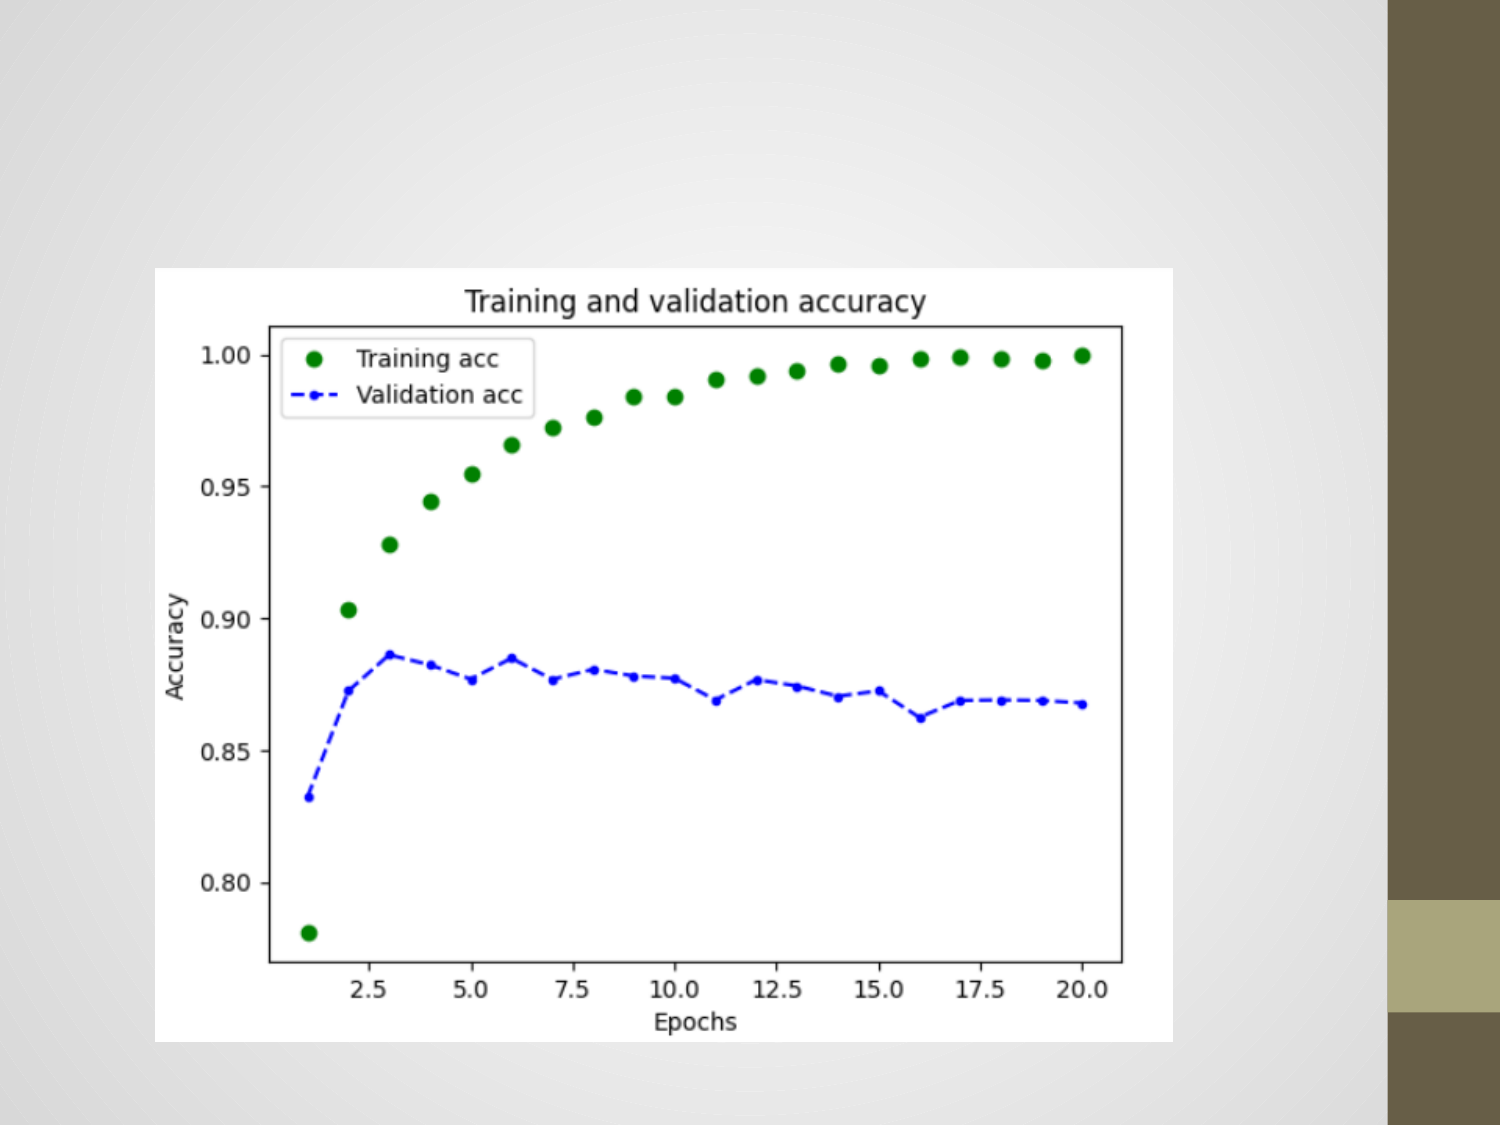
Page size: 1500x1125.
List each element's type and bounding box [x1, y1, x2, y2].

picture [155, 268, 1173, 1043]
